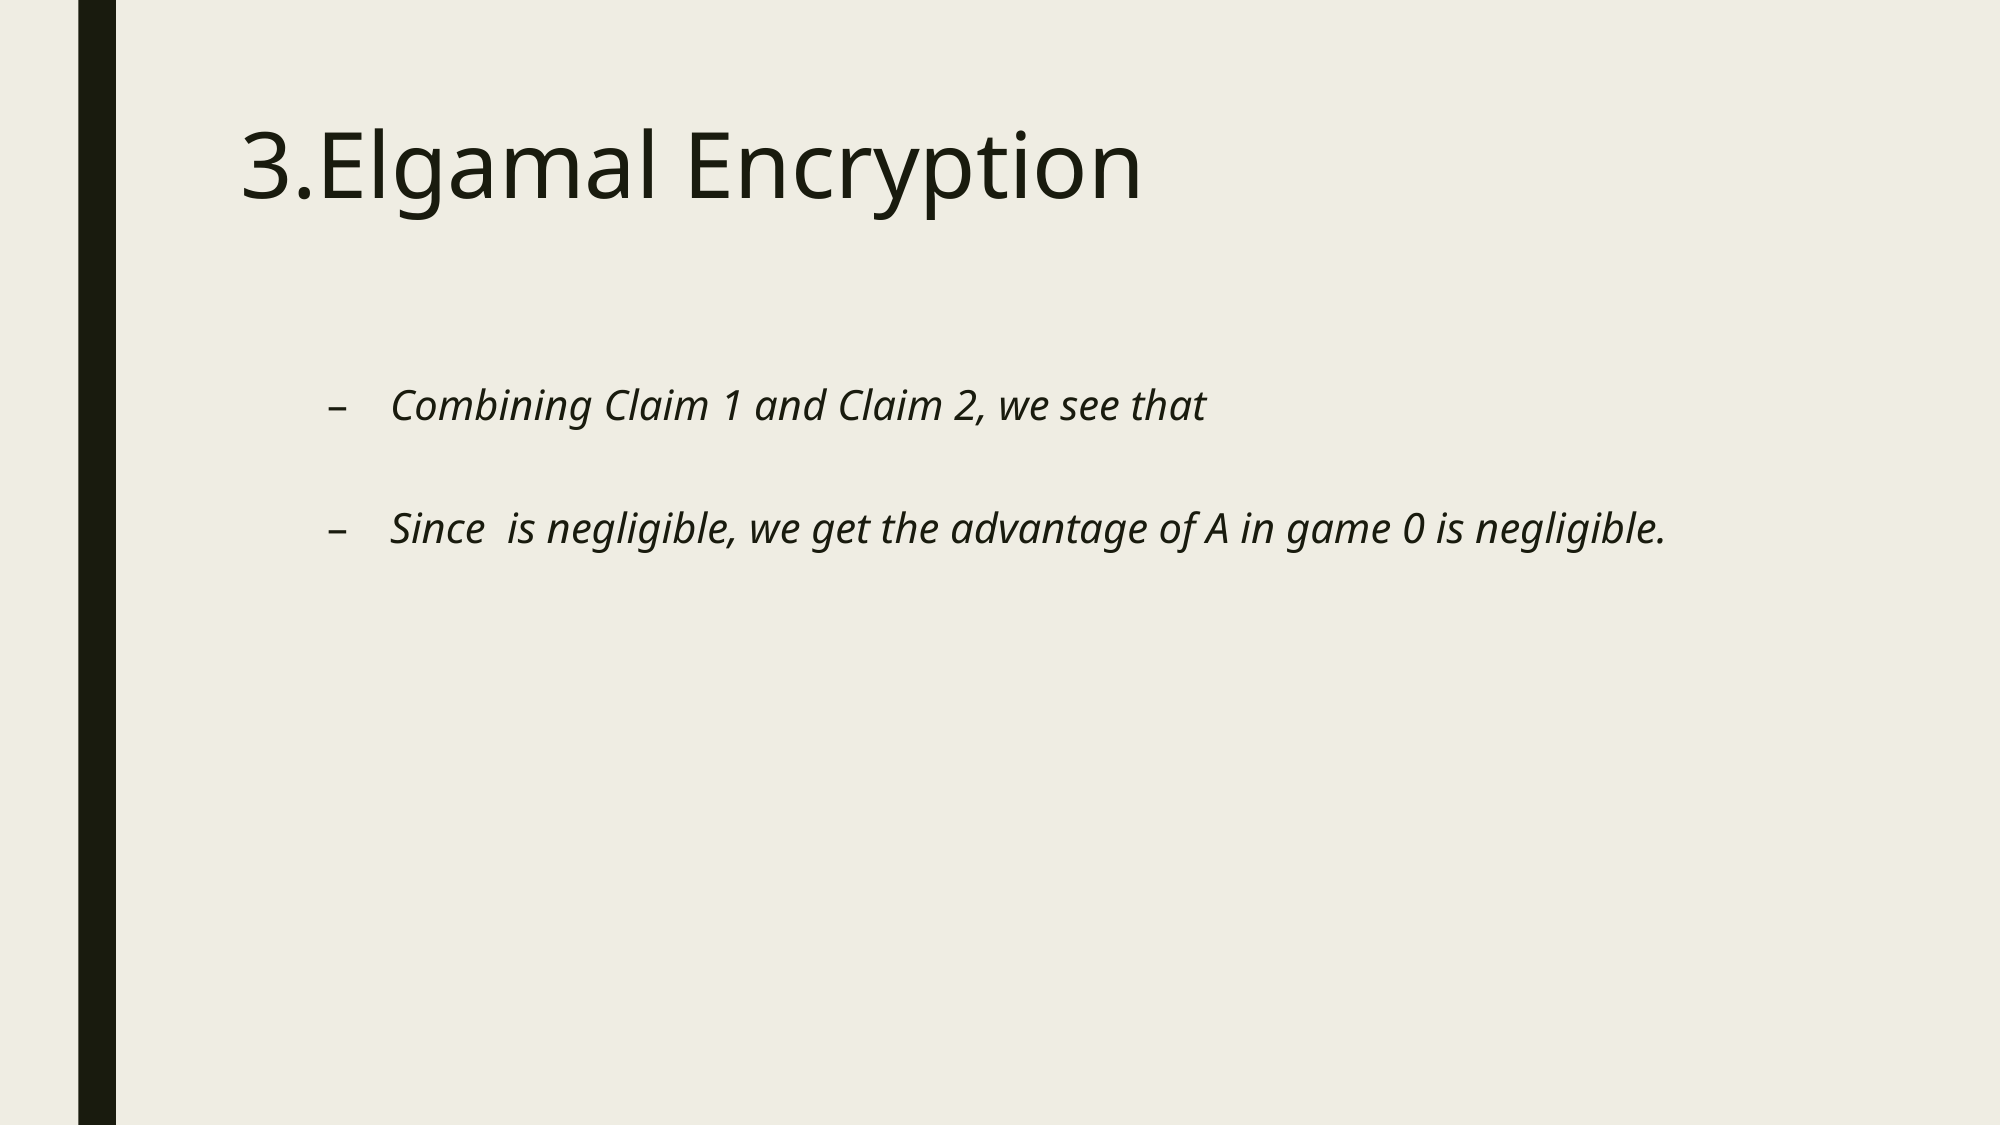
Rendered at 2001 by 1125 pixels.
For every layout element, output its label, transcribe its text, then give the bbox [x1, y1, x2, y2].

title 3.Elgamal Encryption [225, 112, 1800, 357]
